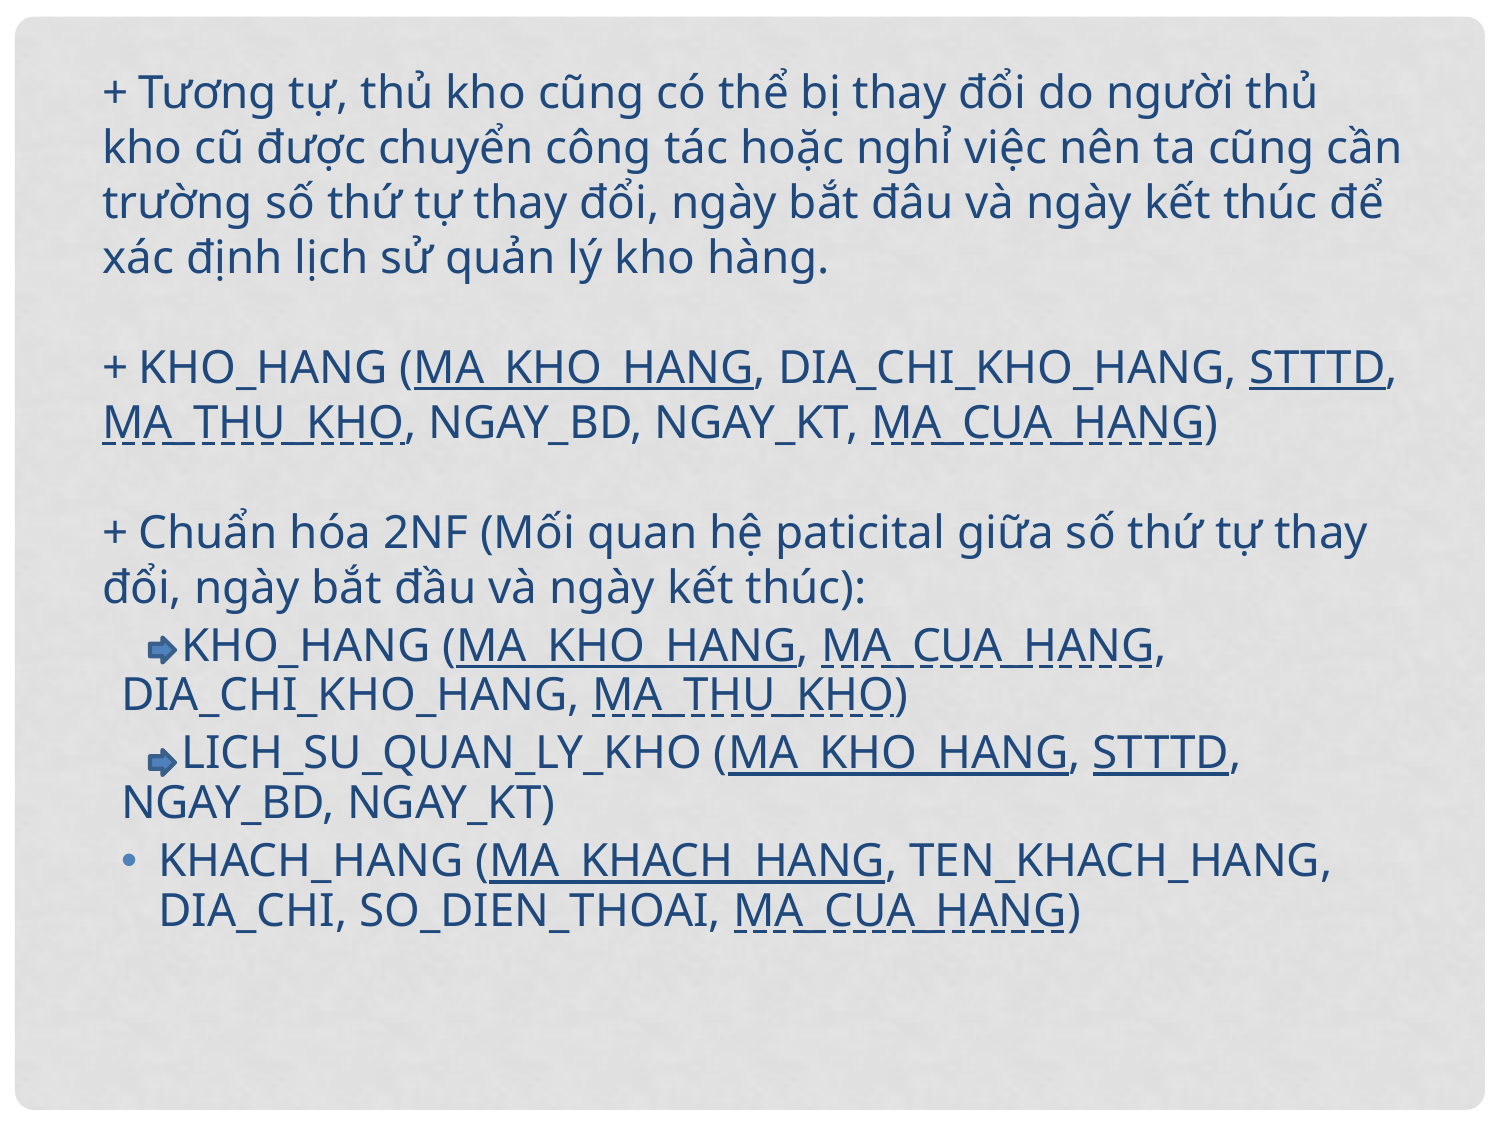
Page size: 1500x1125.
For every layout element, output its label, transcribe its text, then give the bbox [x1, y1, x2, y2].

text_box + Tương tự, thủ kho cũng có thể bị thay đổi do người thủ kho cũ được chuyển công tác hoặc nghỉ việc nên ta cũng cần trường số thứ tự thay đổi, ngày bắt đâu và ngày kết thúc để xác định lịch sử quản lý kho hàng. + KHO_HANG (MA_KHO_HANG, DIA_CHI_KHO_HANG, STTTD, MA_THU_KHO, NGAY_BD, NGAY_KT, MA_CUA_HANG) + Chuẩn hóa 2NF (Mối quan hệ paticital giữa số thứ tự thay đổi, ngày bắt đầu và ngày kết thúc): KHO_HANG (MA_KHO_HANG, MA_CUA_HANG, DIA_CHI_KHO_HANG, MA_THU_KHO) LICH_SU_QUAN_LY_KHO (MA_KHO_HANG, STTTD, NGAY_BD, NGAY_KT) KHACH_HANG (MA_KHACH_HANG, TEN_KHACH_HANG, DIA_CHI, SO_DIEN_THOAI, MA_CUA_HANG) [87, 55, 1425, 944]
text_box [147, 635, 178, 665]
text_box [147, 748, 178, 777]
